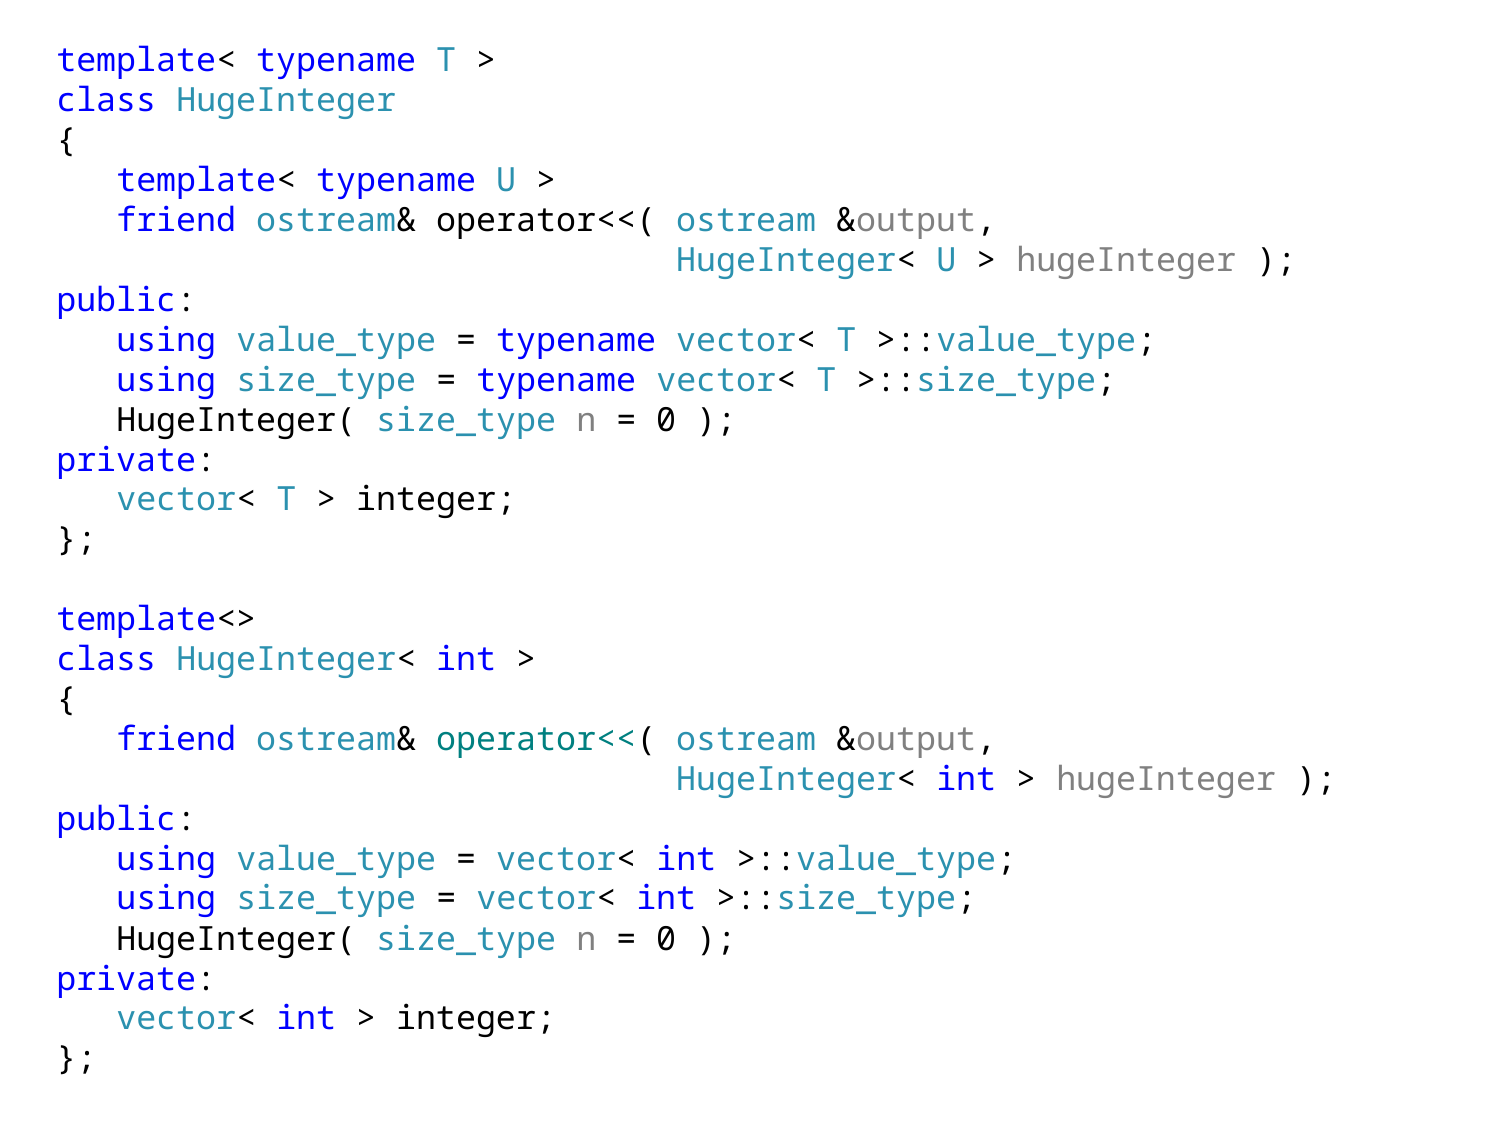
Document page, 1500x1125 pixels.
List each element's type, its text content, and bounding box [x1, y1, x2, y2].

list template< typename T > class HugeInteger { template< typename U > friend ostream& operator<<( ostream &output, HugeInteger< U > hugeInteger ); public: using value_type = typename vector< T >::value_type; using size_type = typename vector< T >::size_type; HugeInteger( size_type n = 0 ); private: vector< T > integer; }; template<> class HugeInteger< int > { friend ostream& operator<<( ostream &output, HugeInteger< int > hugeInteger ); public: using value_type = vector< int >::value_type; using size_type = vector< int >::size_type; HugeInteger( size_type n = 0 ); private: vector< int > integer; }; [41, 30, 1459, 1065]
